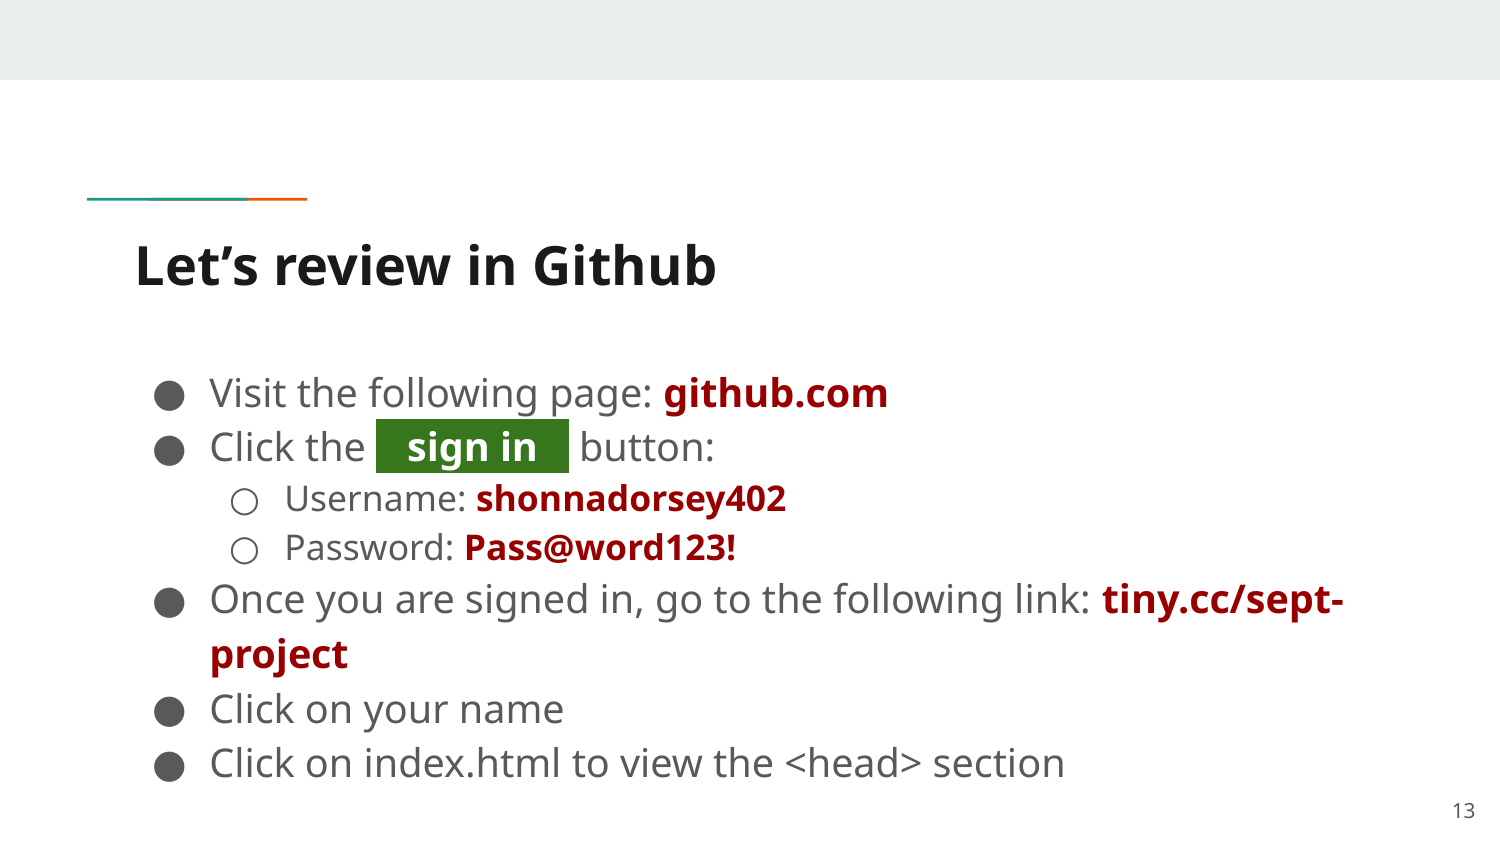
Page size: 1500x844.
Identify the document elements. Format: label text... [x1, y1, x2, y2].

title Let’s review in Github [119, 216, 1381, 305]
list Visit the following page: github.com Click the sign in button: Username: shonnadorsey402 Password: Pass@word123! Once you are signed in, go to the following link: tiny.cc/sept-project Click on your name Click on index.html to view the <head> section [119, 345, 1381, 717]
slide_number ‹#› [1400, 779, 1491, 844]
